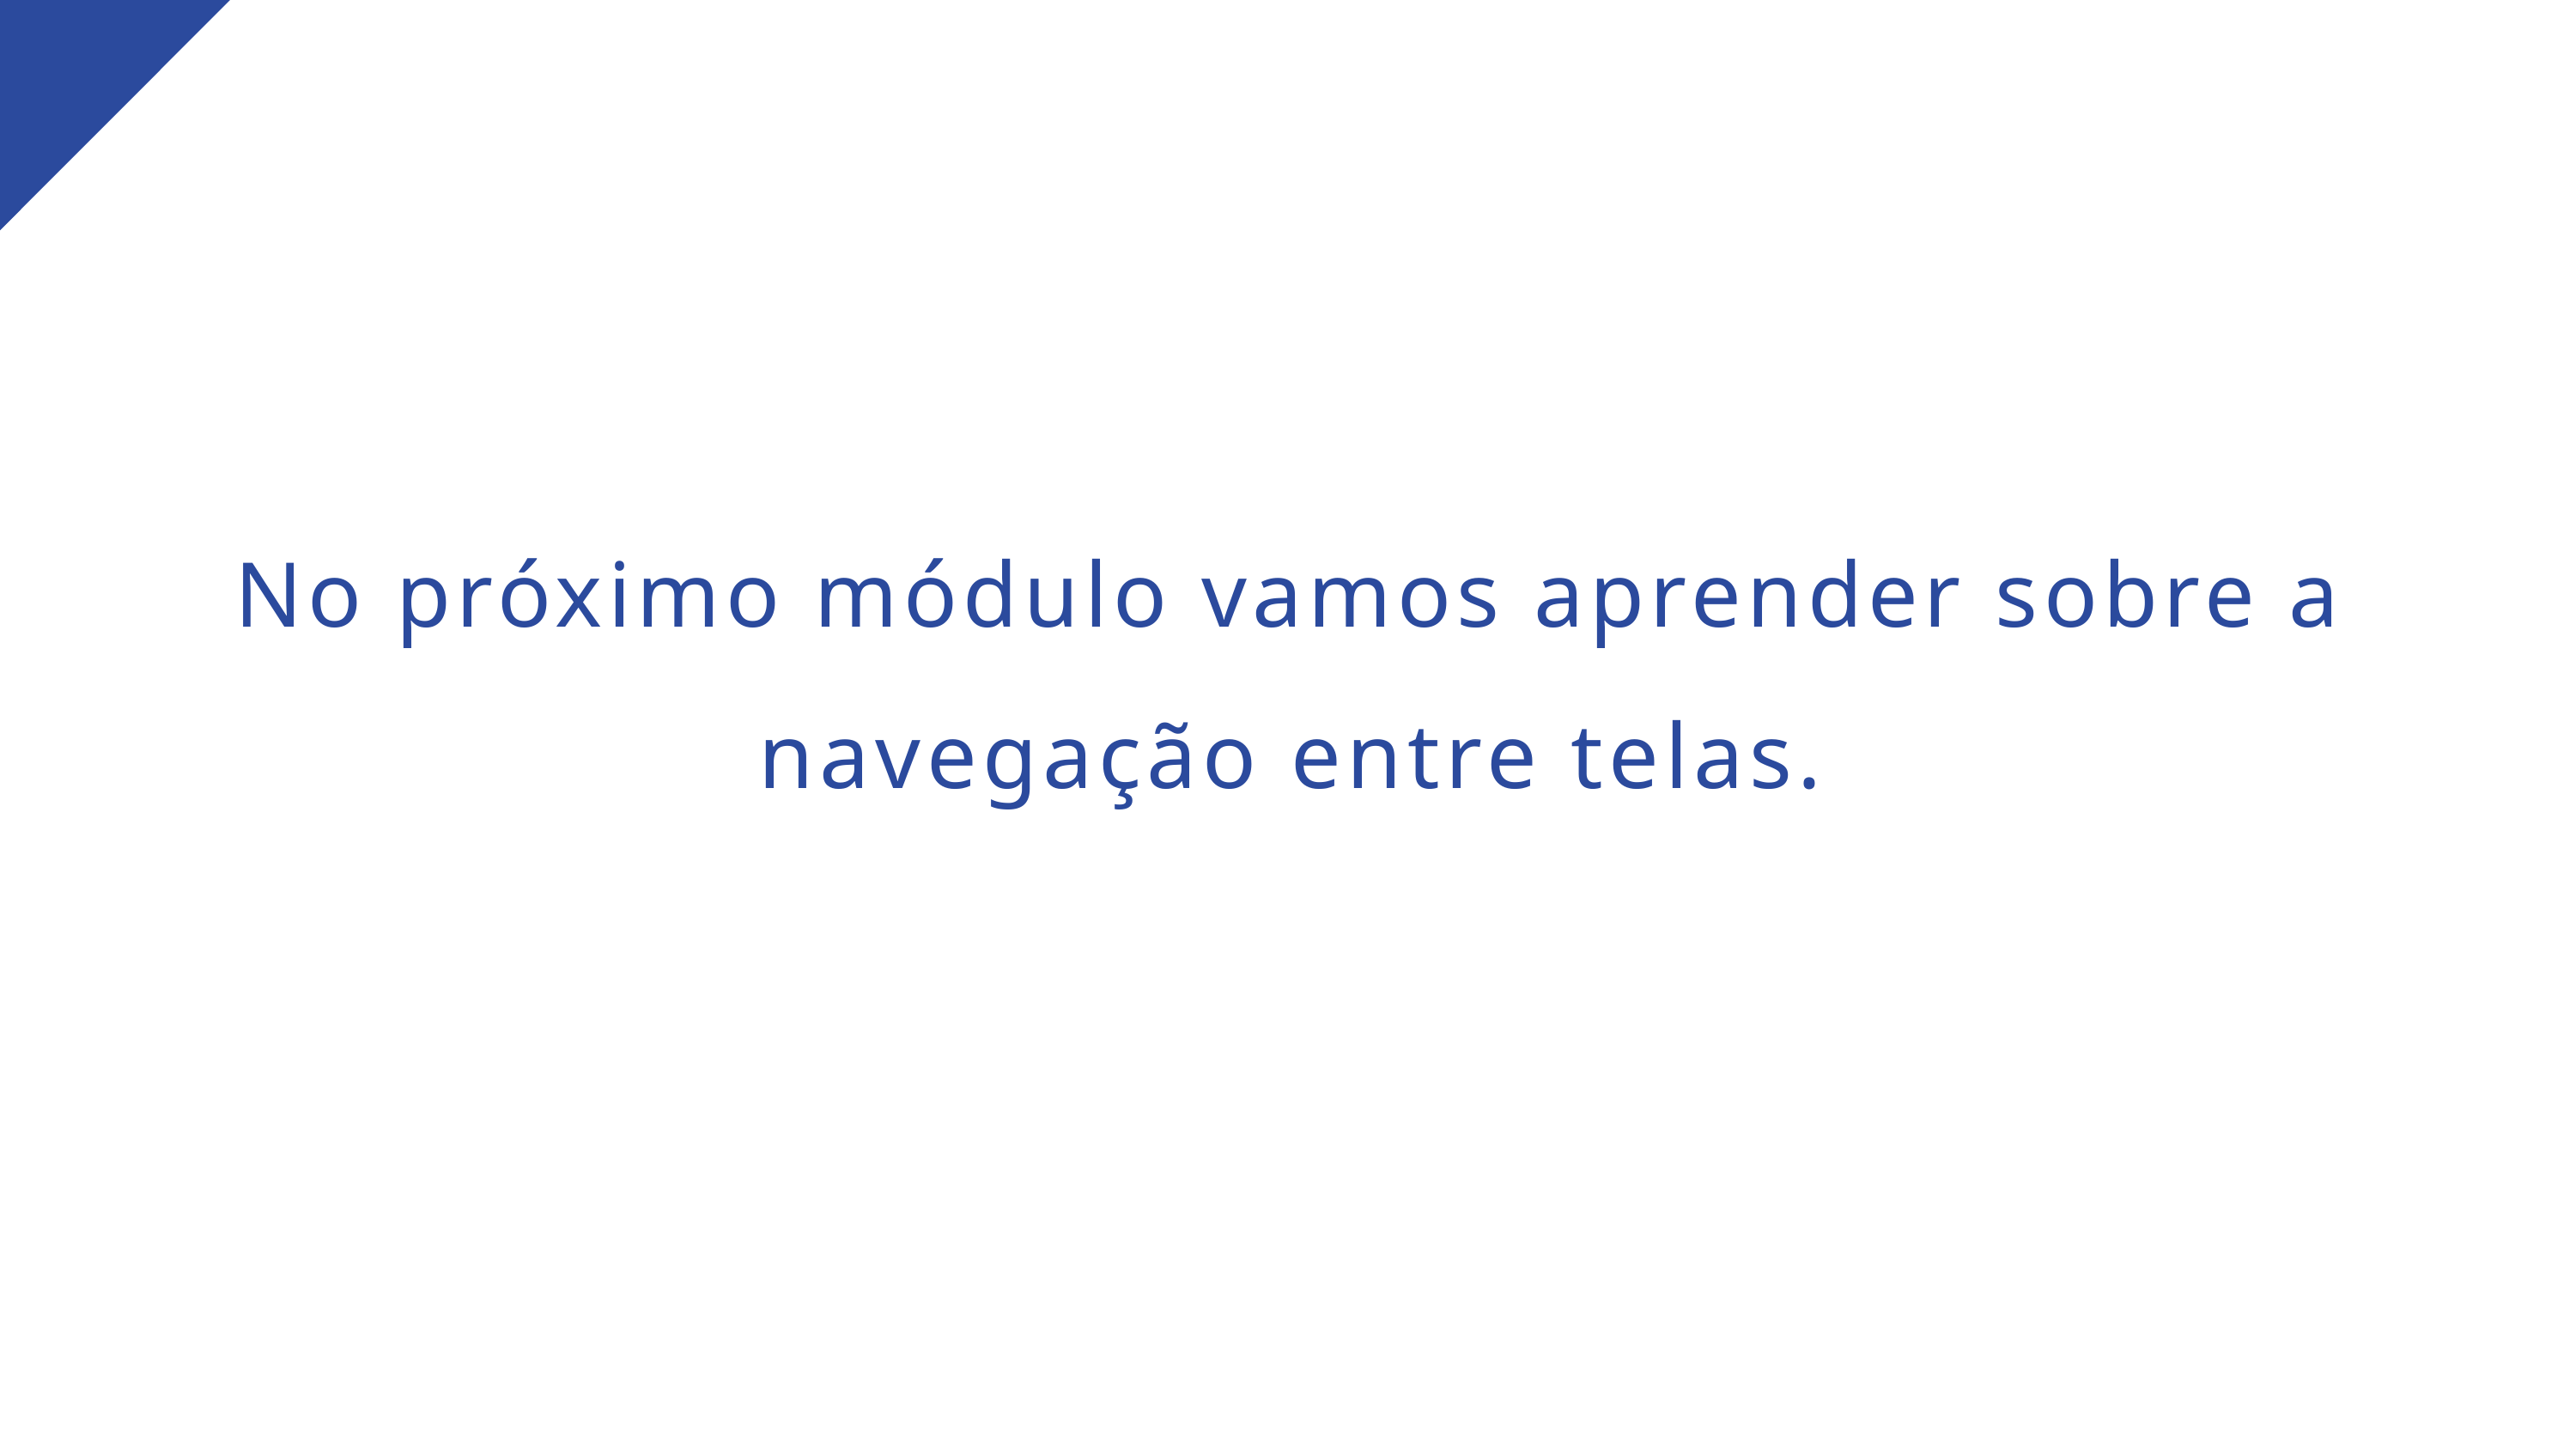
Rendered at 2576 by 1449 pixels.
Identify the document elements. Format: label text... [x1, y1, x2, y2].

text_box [0, 0, 231, 231]
text_box No próximo módulo vamos aprender sobre a navegação entre telas. [115, 484, 2468, 807]
